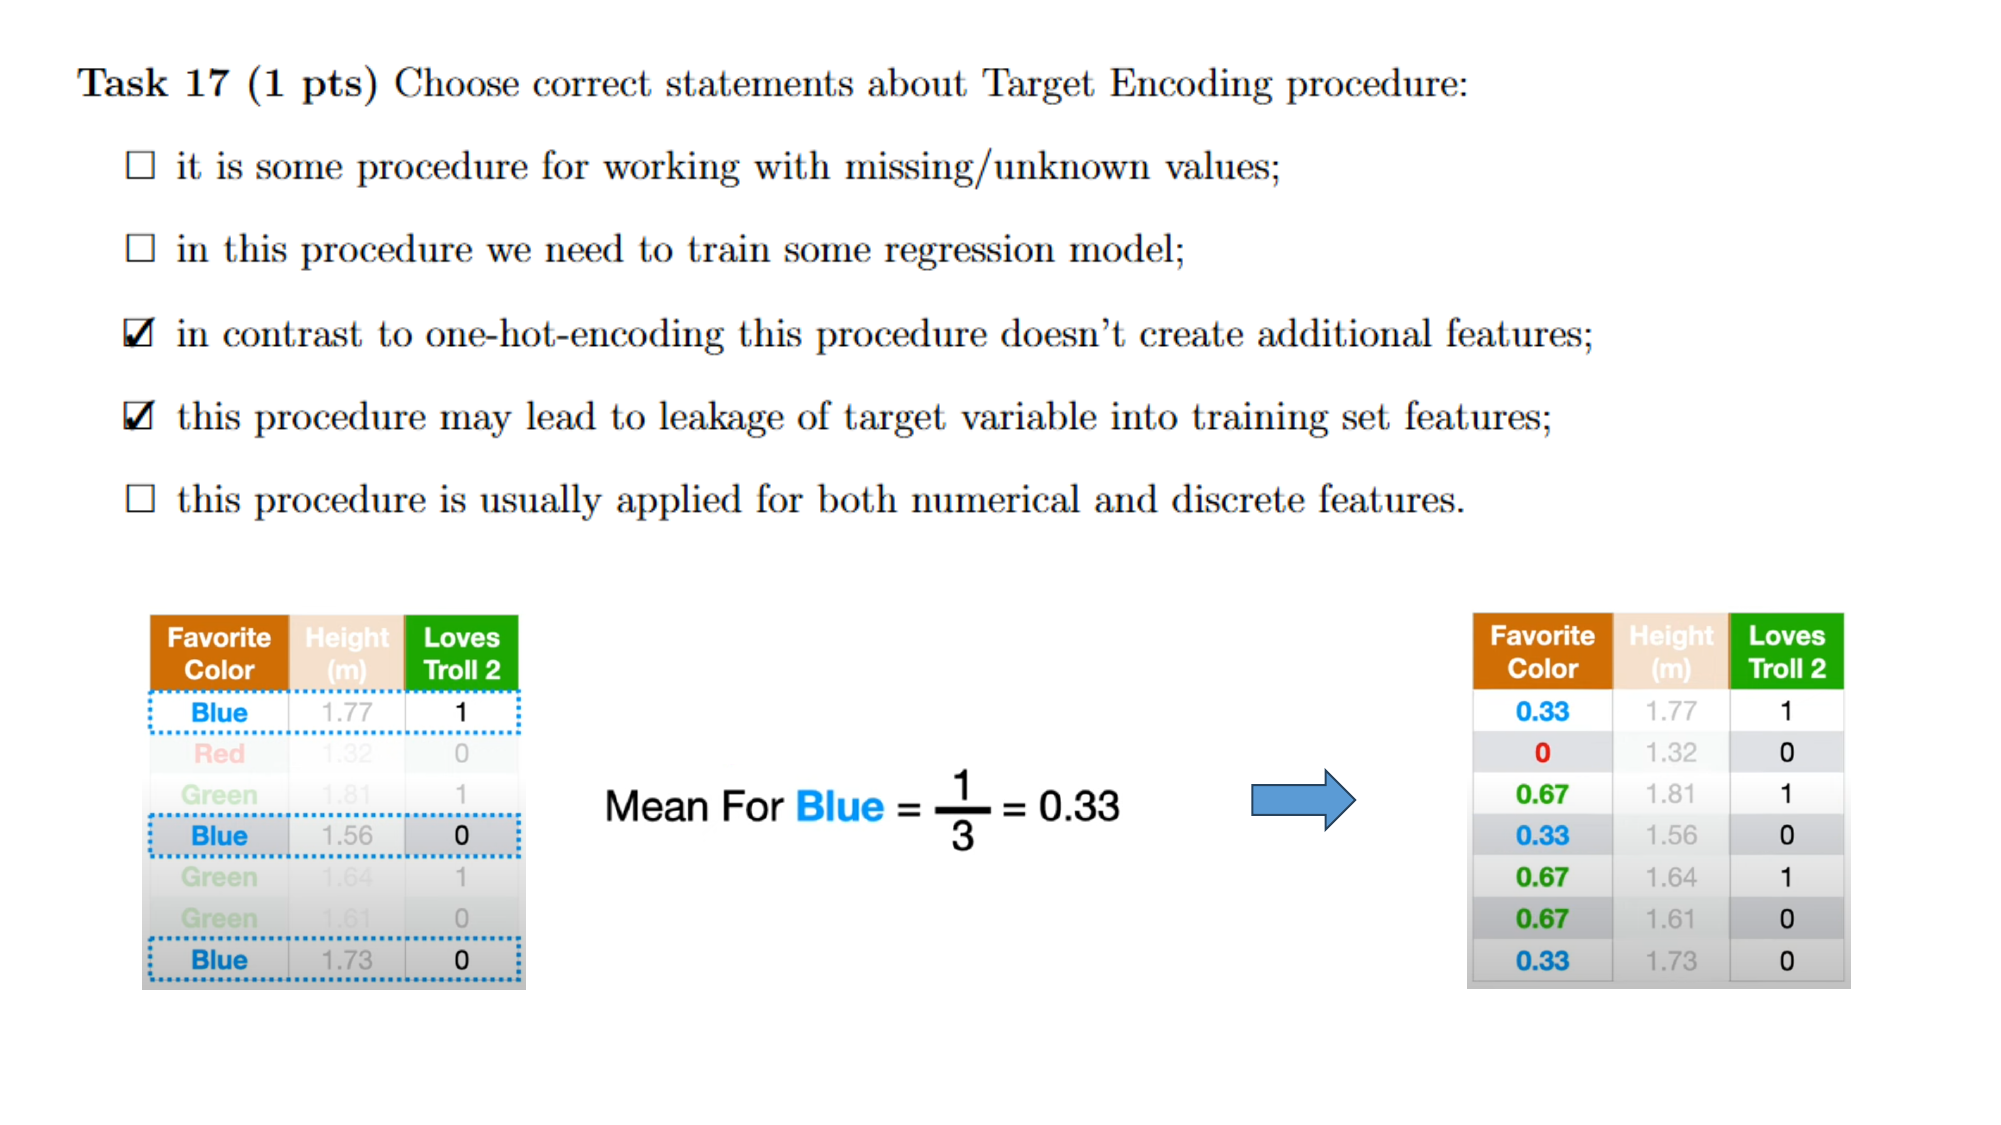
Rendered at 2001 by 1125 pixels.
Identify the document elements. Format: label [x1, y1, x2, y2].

text_box [1251, 767, 1357, 833]
picture [62, 48, 1614, 554]
picture [142, 606, 526, 990]
picture [1467, 606, 1851, 989]
picture [602, 764, 1125, 857]
